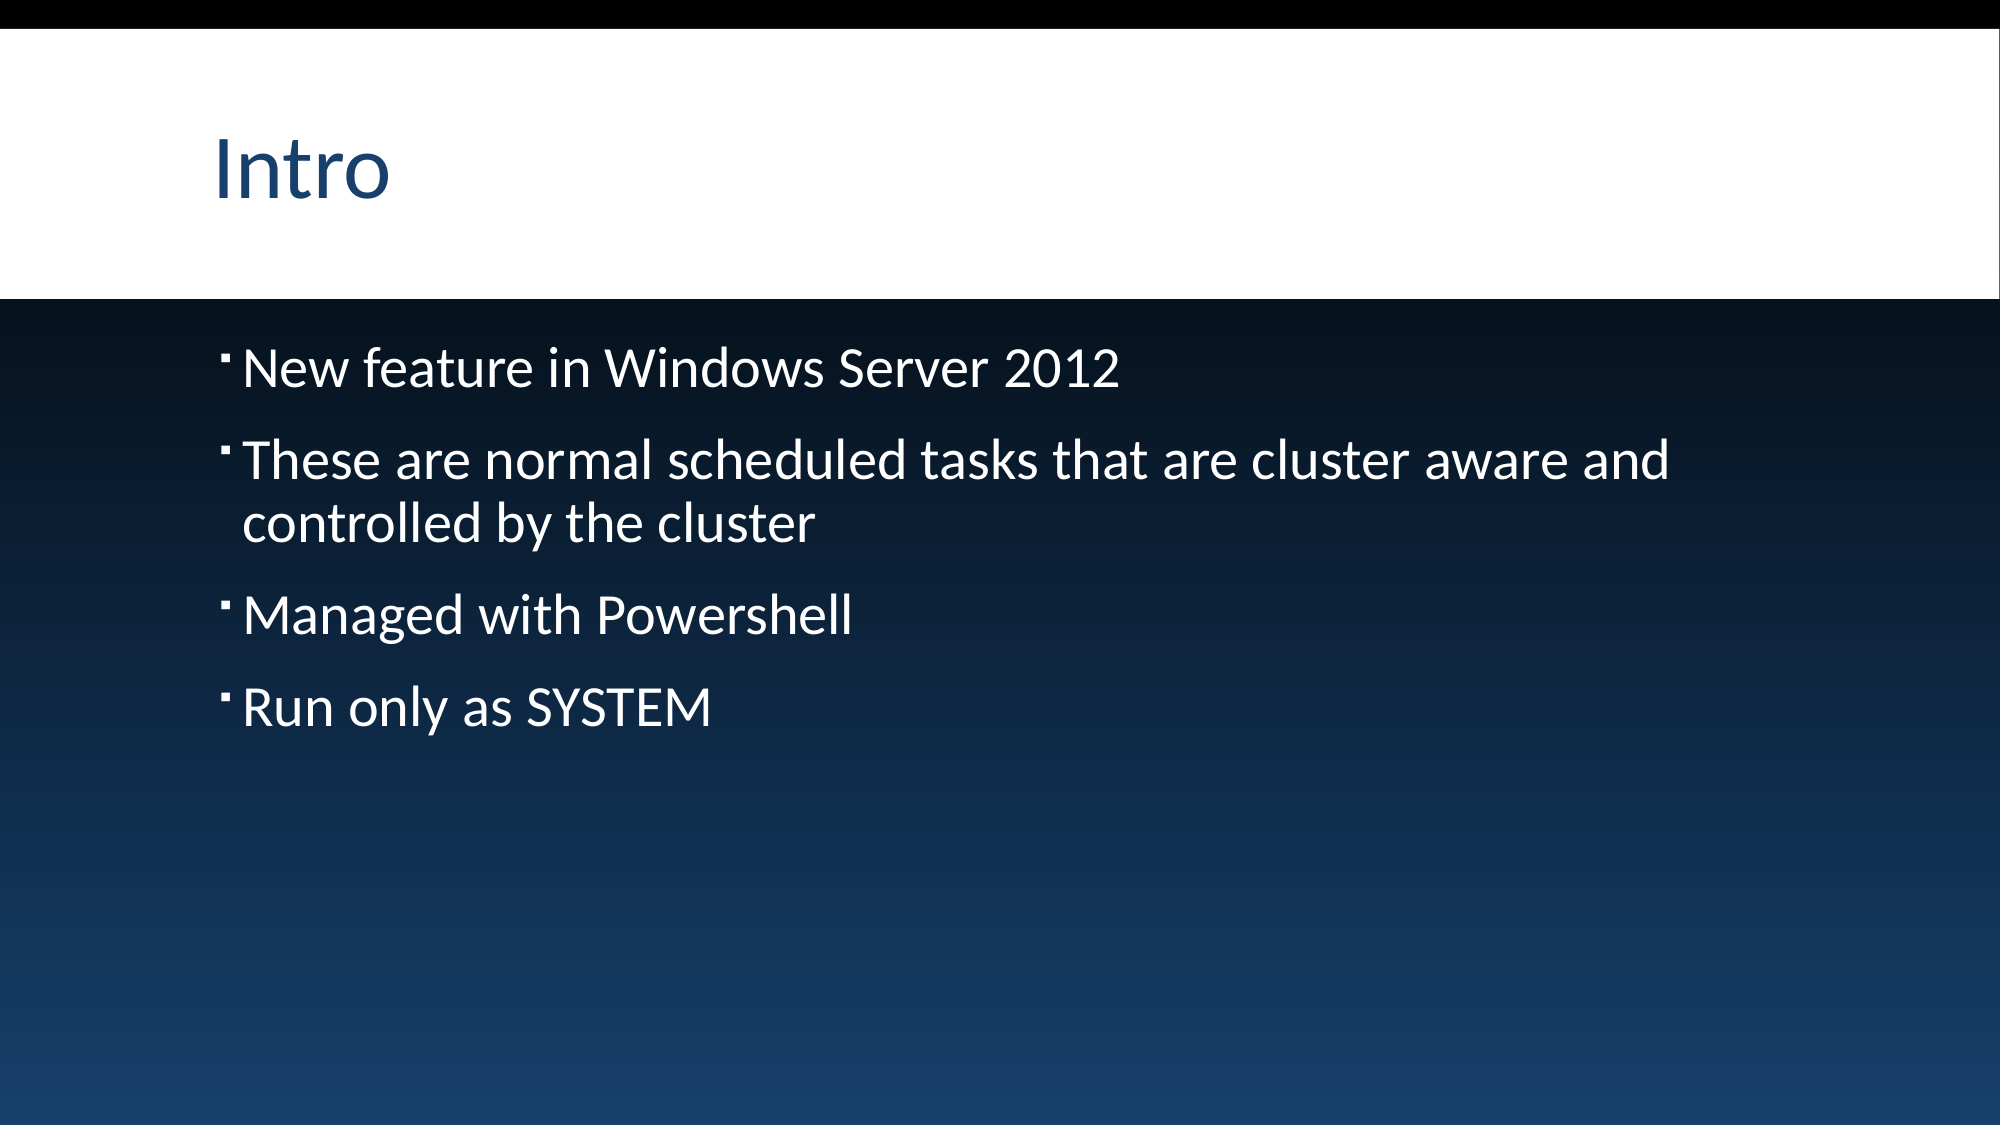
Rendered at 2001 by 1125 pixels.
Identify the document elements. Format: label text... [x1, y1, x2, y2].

list New feature in Windows Server 2012 These are normal scheduled tasks that are cluster aware and controlled by the cluster Managed with Powershell Run only as SYSTEM [197, 329, 1803, 1020]
title Intro [197, 46, 1803, 295]
